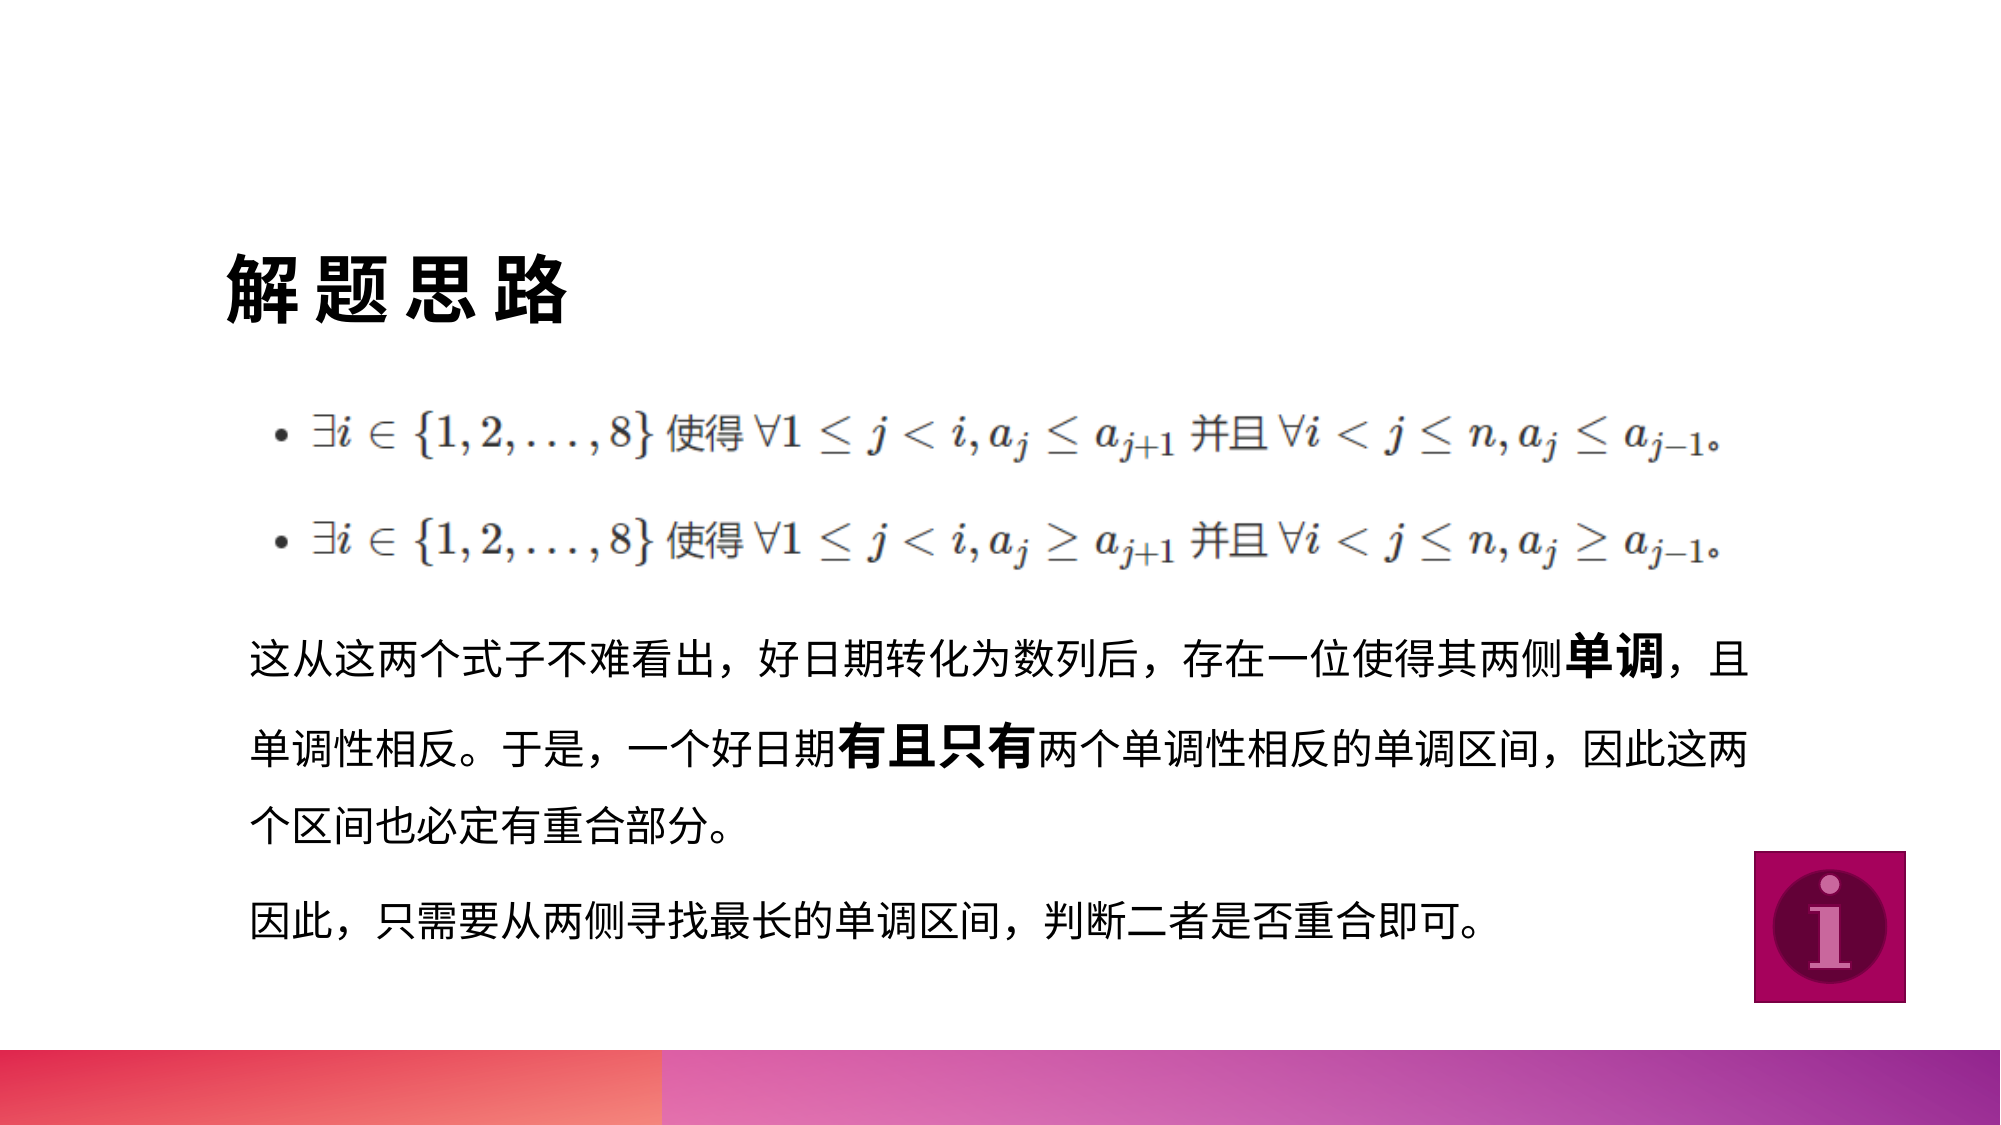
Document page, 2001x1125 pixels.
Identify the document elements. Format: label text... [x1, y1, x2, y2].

text_box [1754, 851, 1906, 1003]
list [249, 381, 1750, 595]
title 解题思路 [225, 130, 1905, 333]
list 这从这两个式子不难看出，好日期转化为数列后，存在一位使得其两侧单调，且单调性相反。于是，一个好日期有且只有两个单调性相反的单调区间，因此这两个区间也必定有重合部分。 因此，只需要从两侧寻找最长的单调区间，判断二者是否重合即可。 [249, 595, 1750, 995]
